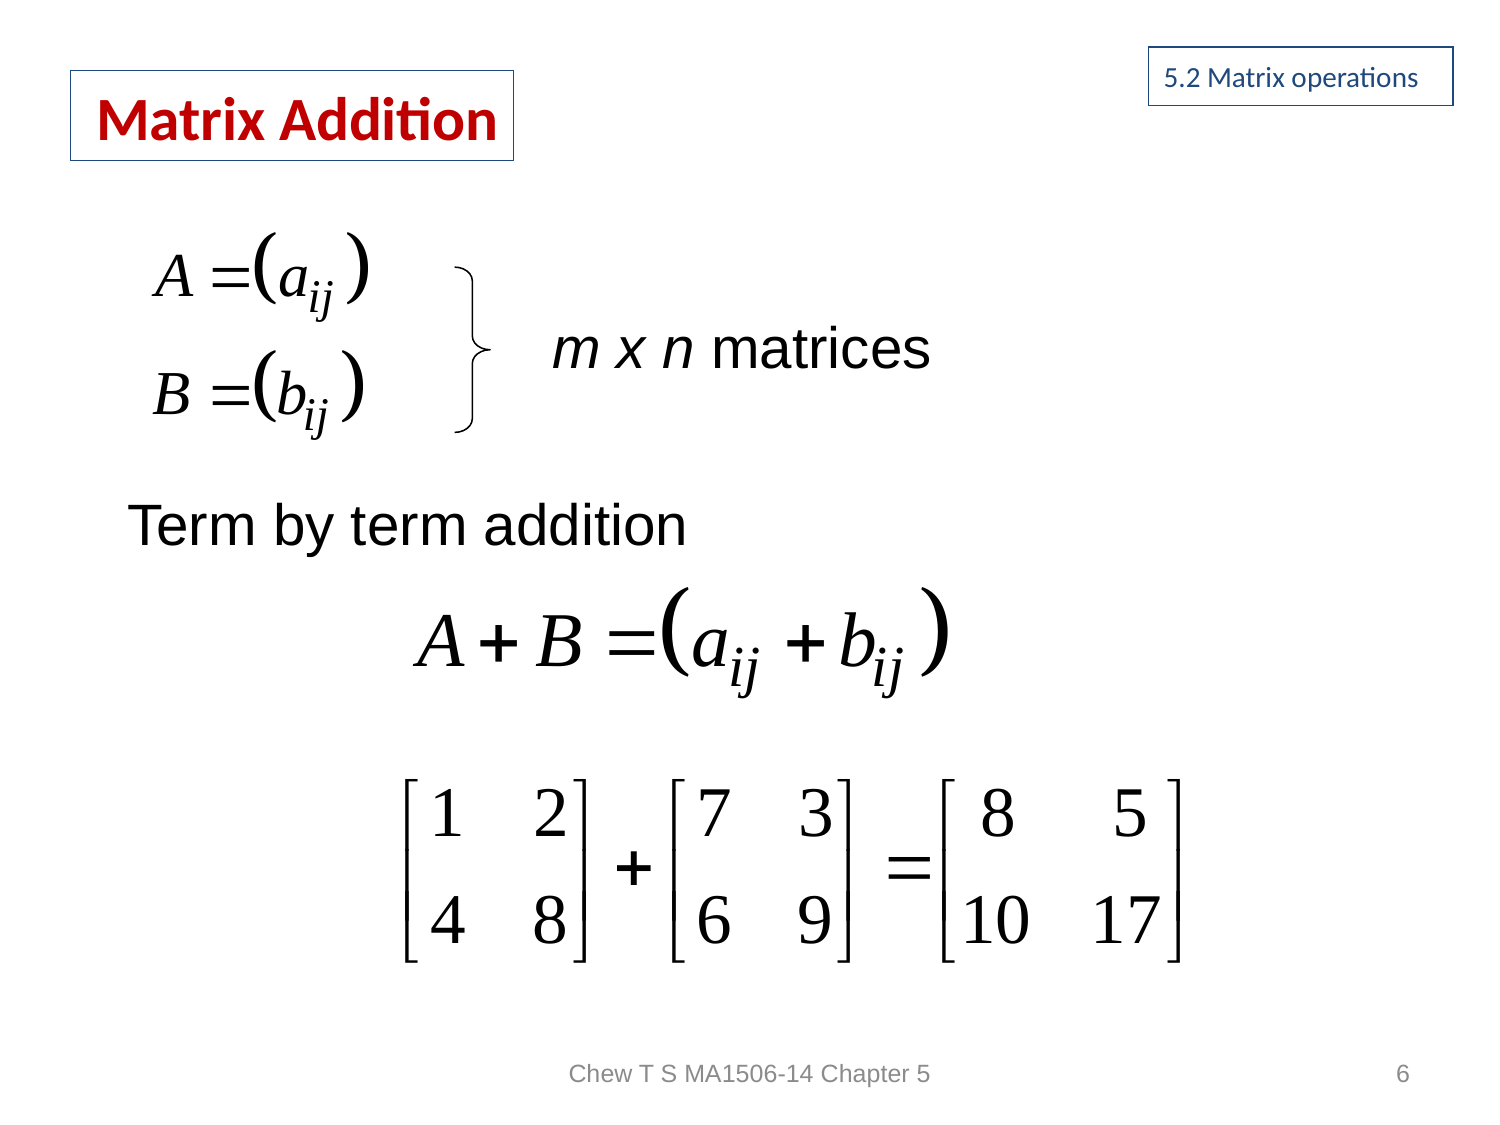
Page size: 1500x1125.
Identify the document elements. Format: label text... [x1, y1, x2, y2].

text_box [147, 349, 365, 448]
text_box m x n matrices [537, 302, 1046, 388]
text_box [395, 774, 1199, 968]
text_box [454, 267, 491, 433]
text_box Term by term addition [112, 479, 739, 565]
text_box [147, 231, 369, 330]
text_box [407, 585, 949, 708]
title Matrix Addition [70, 70, 514, 161]
footer Chew T S MA1506-14 Chapter 5 [512, 1042, 988, 1103]
slide_number 6 [1074, 1042, 1425, 1103]
text_box 5.2 Matrix operations [1148, 46, 1454, 106]
